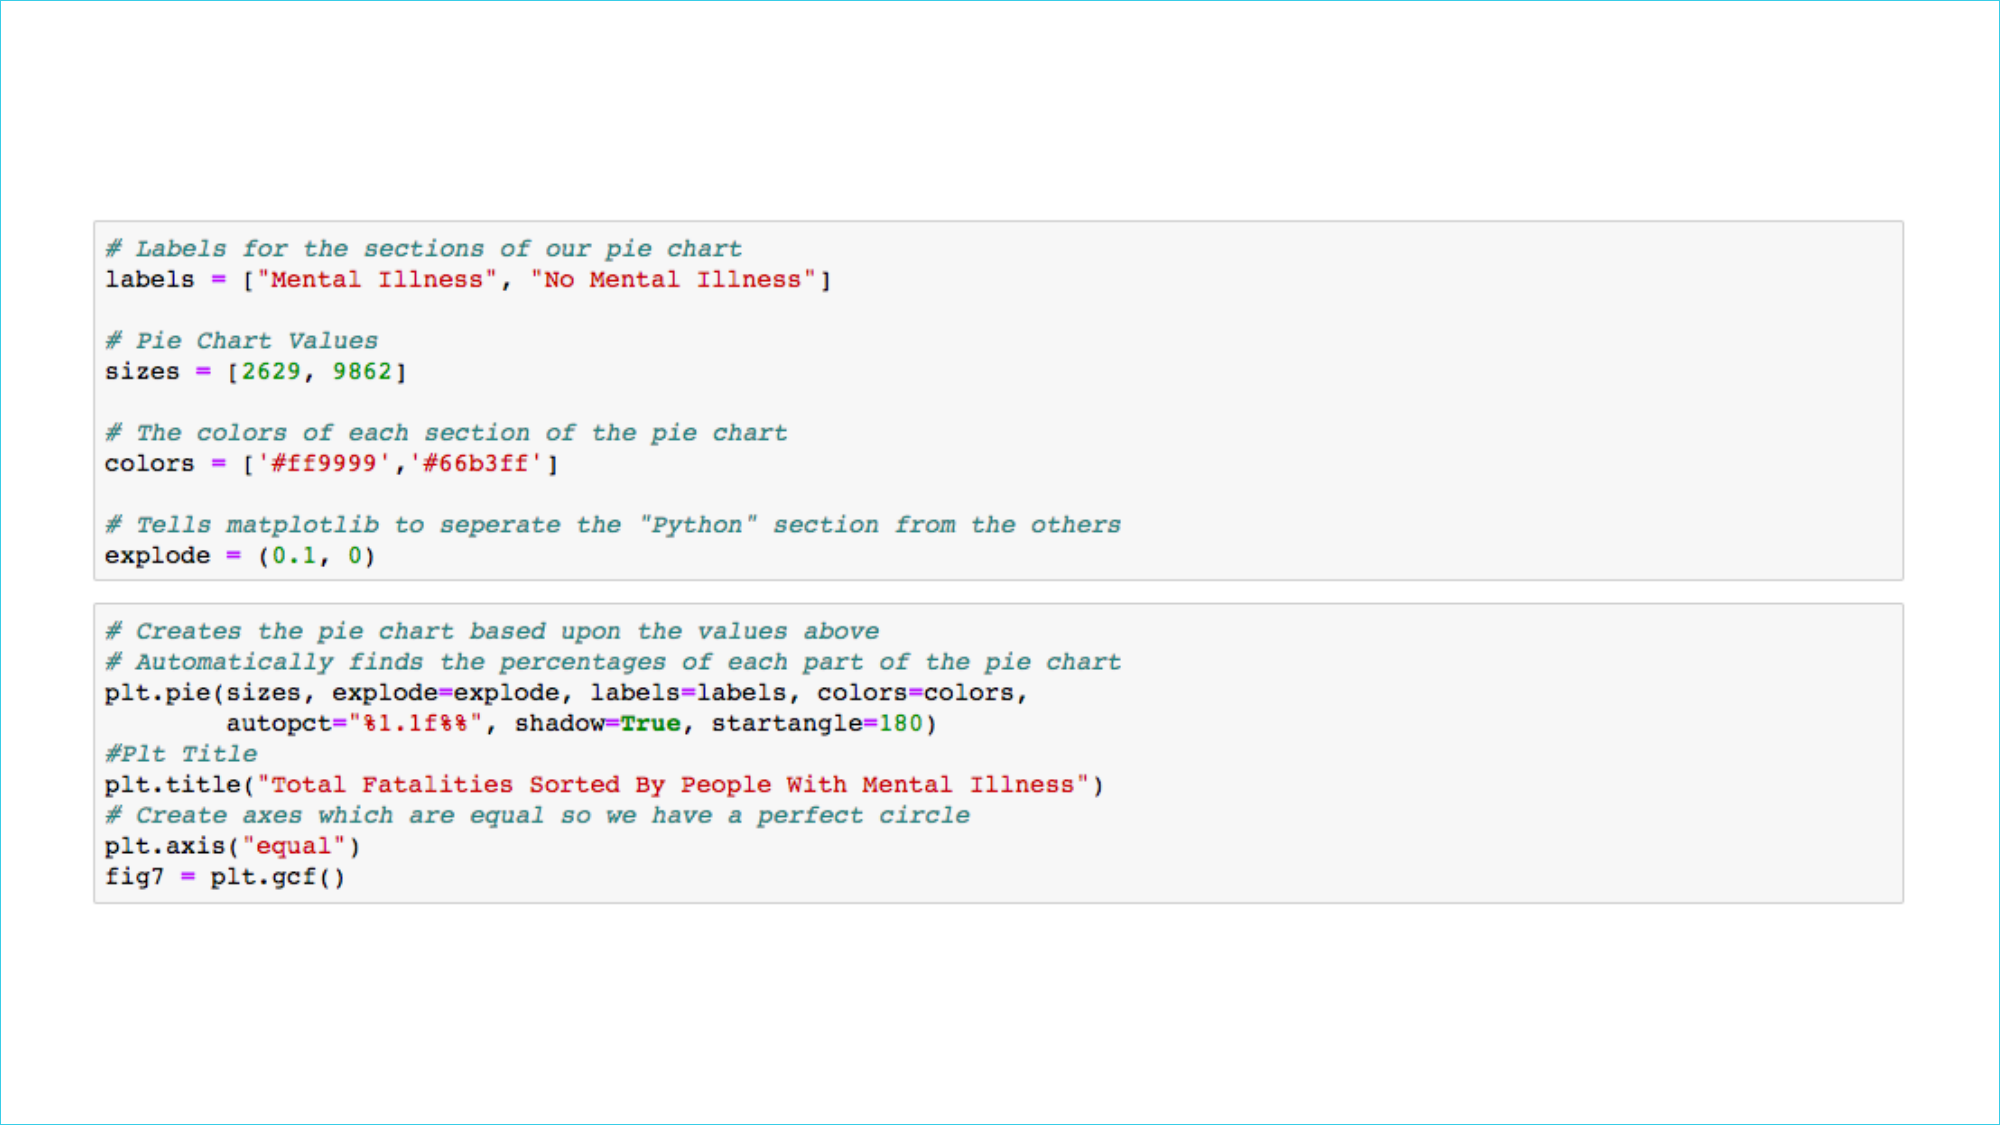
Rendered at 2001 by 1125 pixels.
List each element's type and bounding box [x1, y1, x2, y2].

picture [90, 216, 1910, 909]
text_box [0, 0, 2000, 1125]
